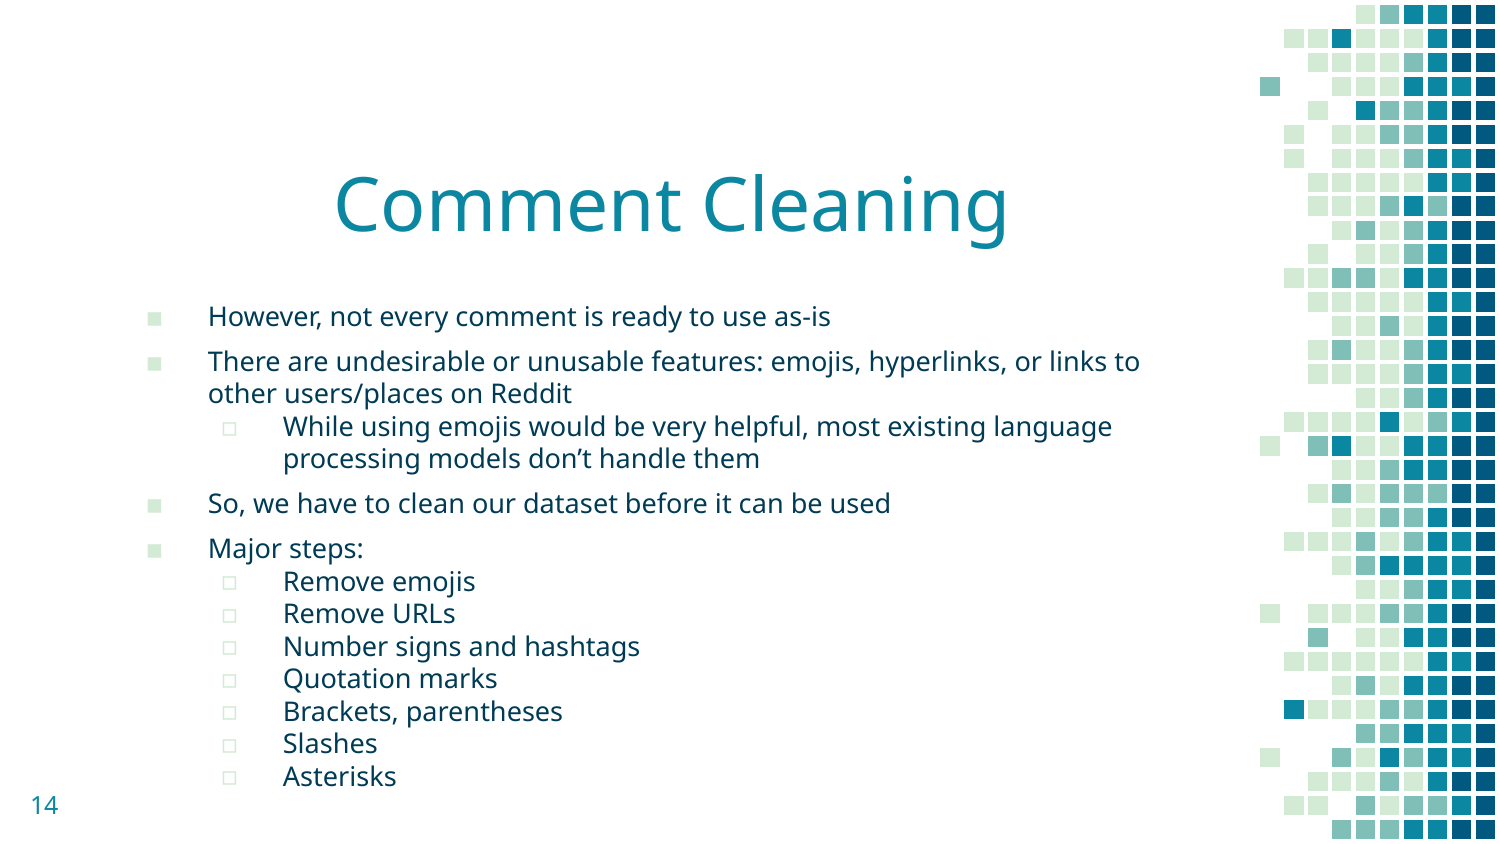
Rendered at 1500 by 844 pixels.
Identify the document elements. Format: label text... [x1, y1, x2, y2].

slide_number 14 [15, 774, 105, 839]
title Comment Cleaning [117, 121, 1227, 262]
list However, not every comment is ready to use as-is There are undesirable or unusable features: emojis, hyperlinks, or links to other users/places on Reddit While using emojis would be very helpful, most existing language processing models don’t handle them So, we have to clean our dataset before it can be used Major steps: Remove emojis Remove URLs Number signs and hashtags Quotation marks Brackets, parentheses Slashes Asterisks [117, 284, 1227, 774]
